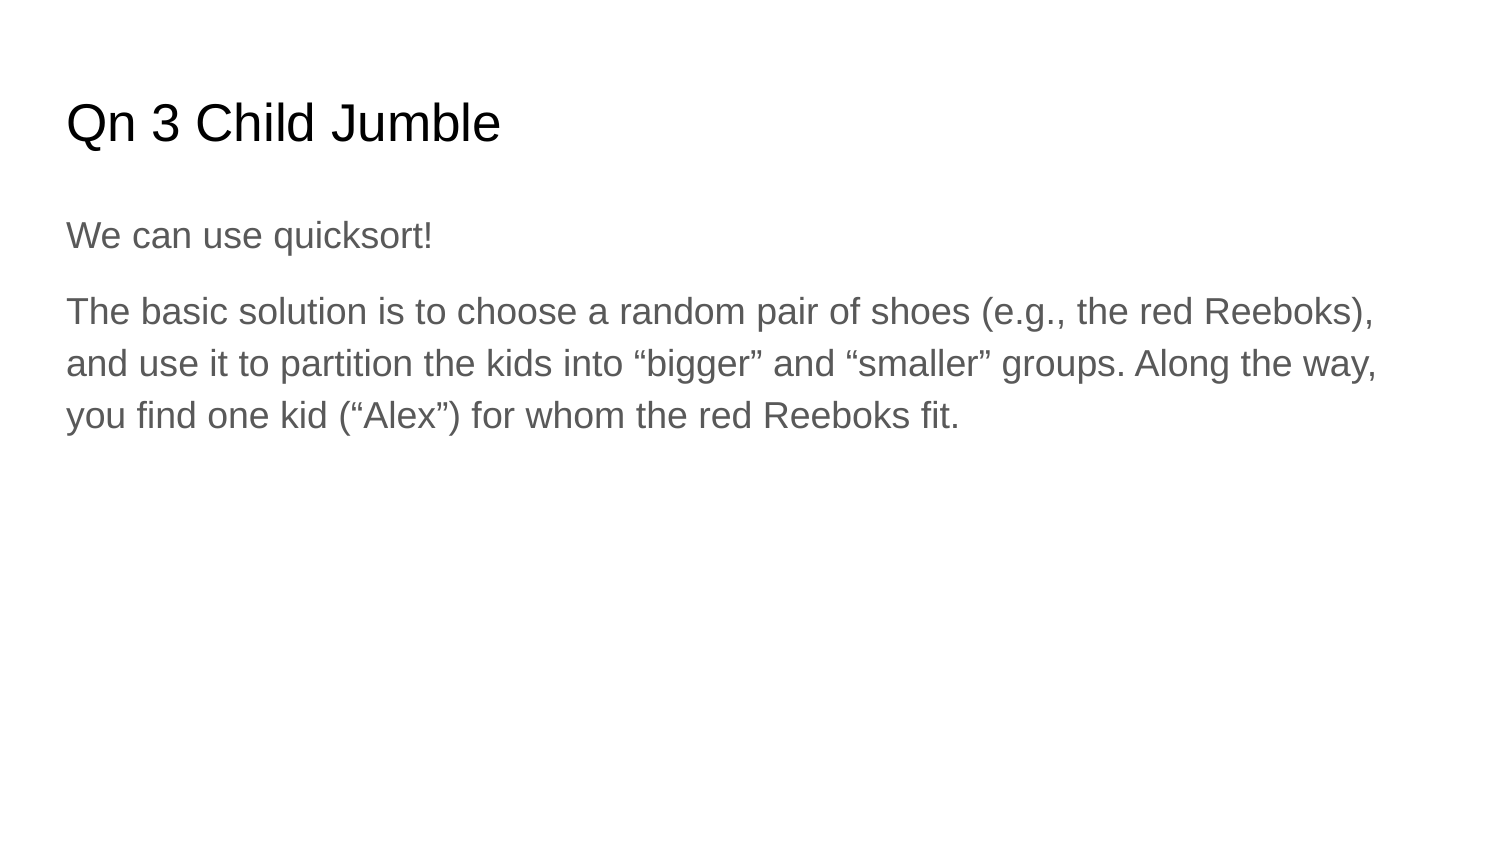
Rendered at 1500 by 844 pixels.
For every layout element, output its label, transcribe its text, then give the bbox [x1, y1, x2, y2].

list We can use quicksort! The basic solution is to choose a random pair of shoes (e.g., the red Reeboks), and use it to partition the kids into “bigger” and “smaller” groups. Along the way, you ﬁnd one kid (“Alex”) for whom the red Reeboks ﬁt. [51, 189, 1449, 829]
title Qn 3 Child Jumble [51, 72, 1449, 167]
